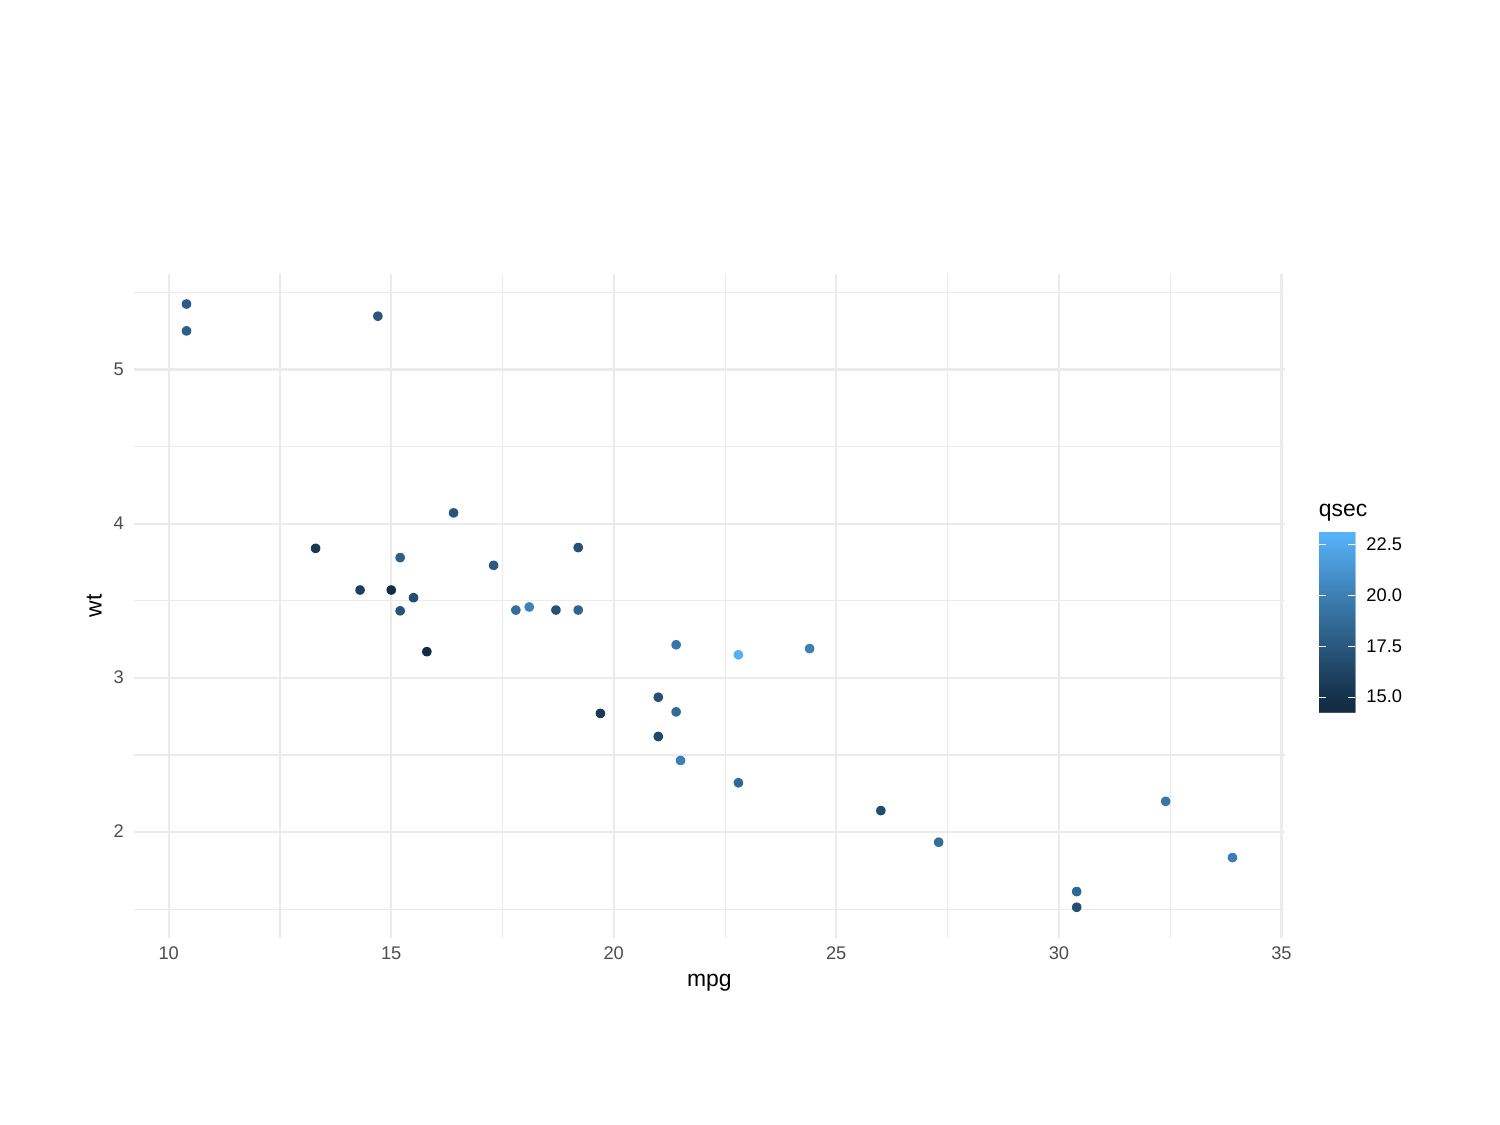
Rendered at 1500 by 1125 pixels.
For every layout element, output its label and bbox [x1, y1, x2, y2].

text_box [74, 262, 1426, 1006]
